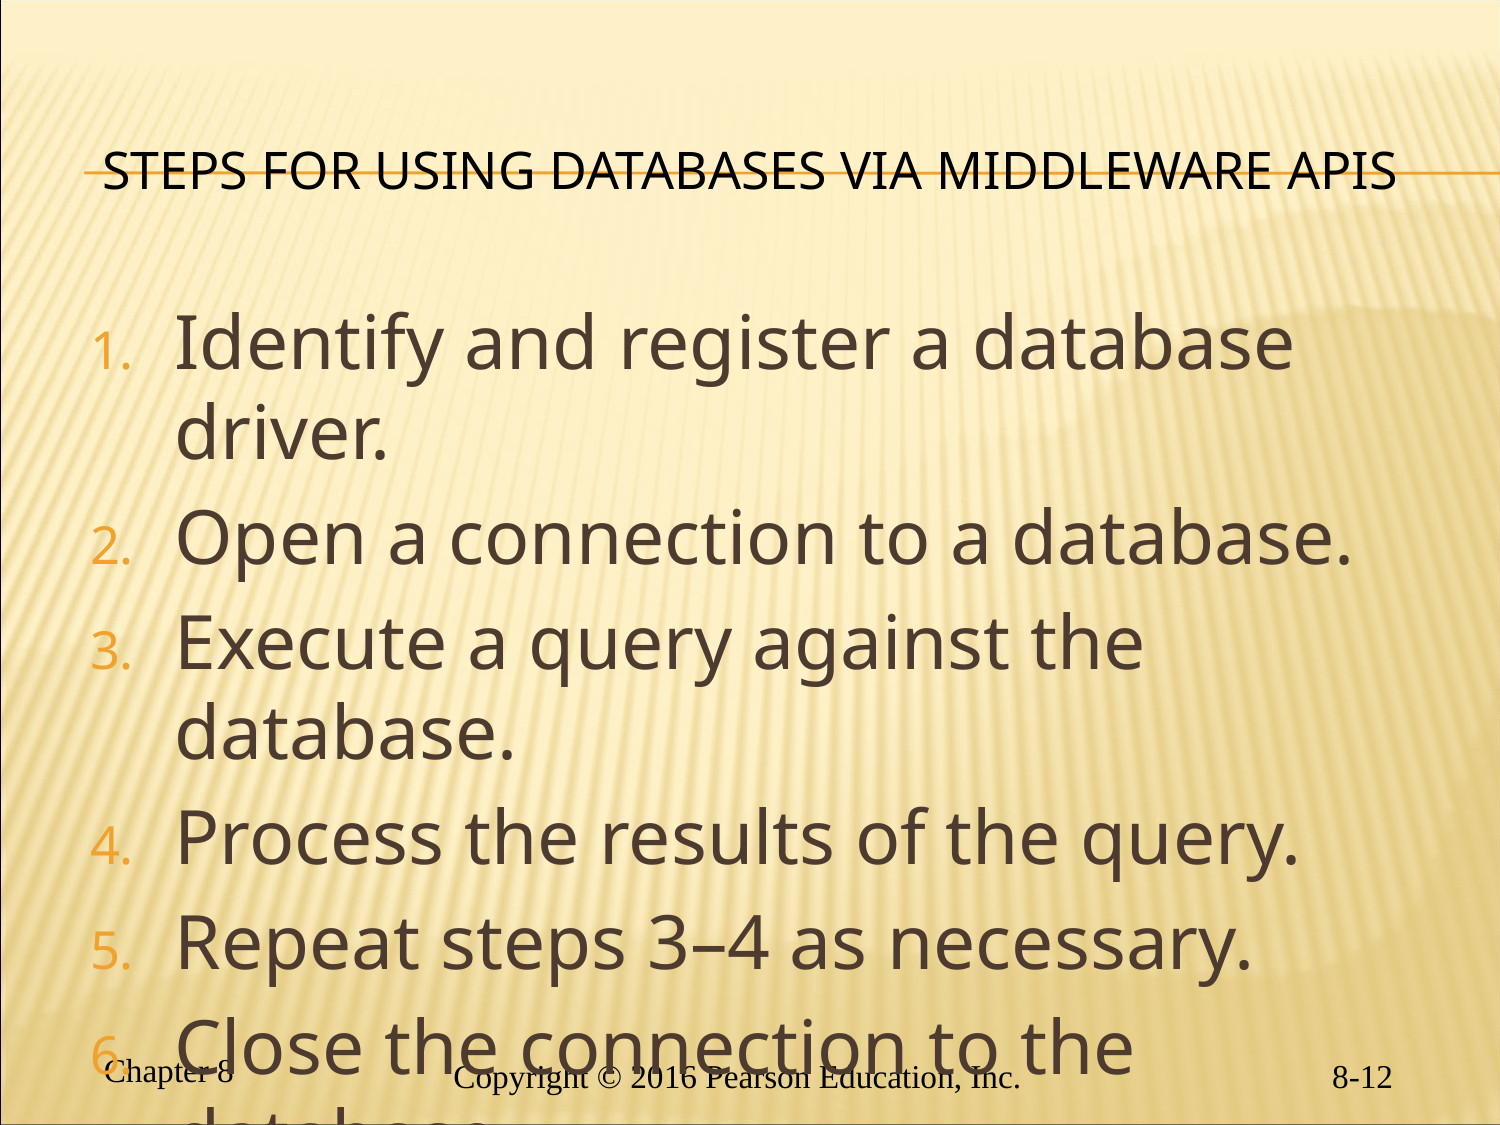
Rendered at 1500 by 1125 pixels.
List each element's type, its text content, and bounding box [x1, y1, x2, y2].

title Steps for Using Databases via Middleware APIs [87, 99, 1438, 238]
picture [0, 0, 1500, 1125]
list Identify and register a database driver. Open a connection to a database. Execute a query against the database. Process the results of the query. Repeat steps 3–4 as necessary. Close the connection to the database. [75, 287, 1500, 1030]
